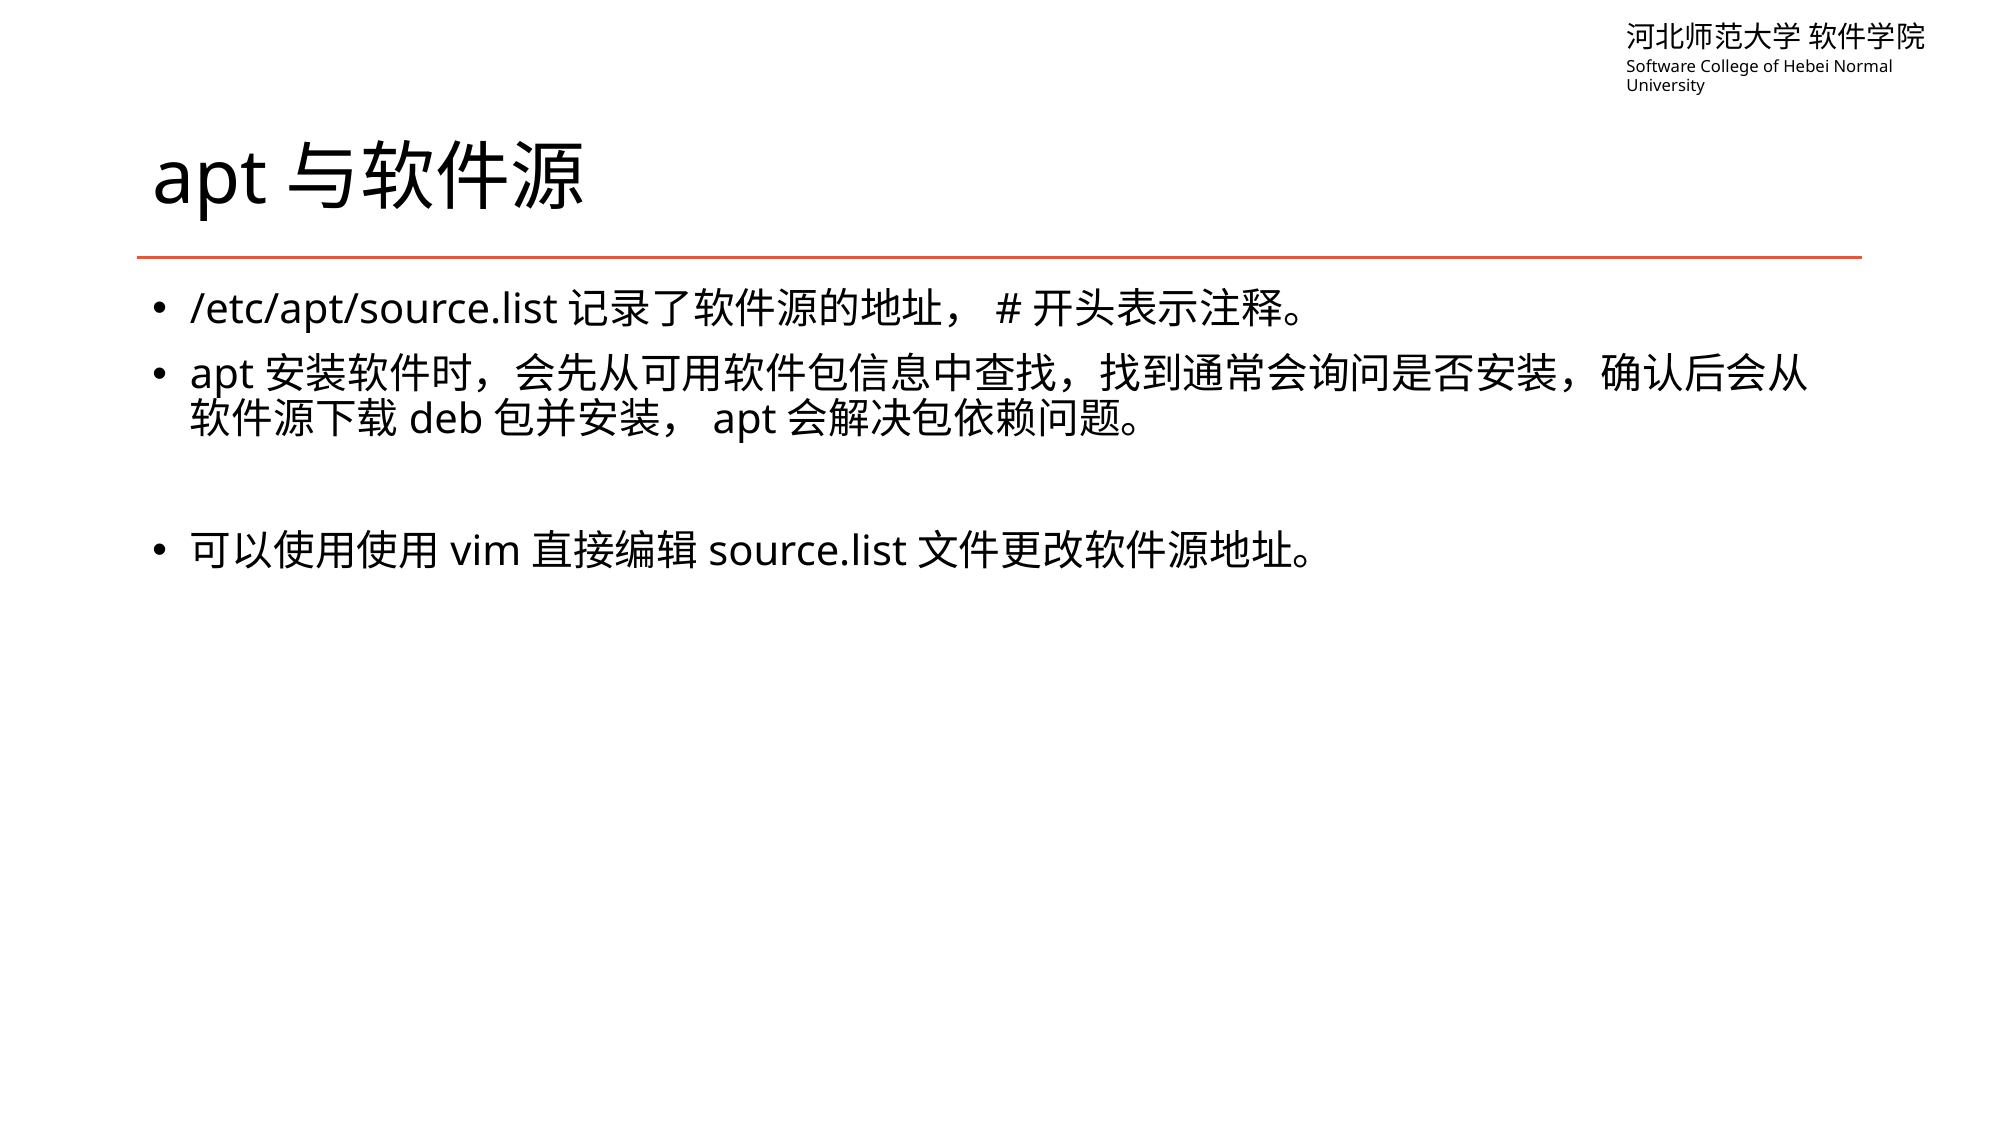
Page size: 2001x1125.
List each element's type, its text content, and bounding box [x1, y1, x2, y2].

title apt与软件源 [137, 120, 1863, 237]
list /etc/apt/source.list记录了软件源的地址，#开头表示注释。 apt安装软件时，会先从可用软件包信息中查找，找到通常会询问是否安装，确认后会从软件源下载deb包并安装，apt会解决包依赖问题。 可以使用使用vim直接编辑source.list文件更改软件源地址。 [137, 279, 1863, 1079]
